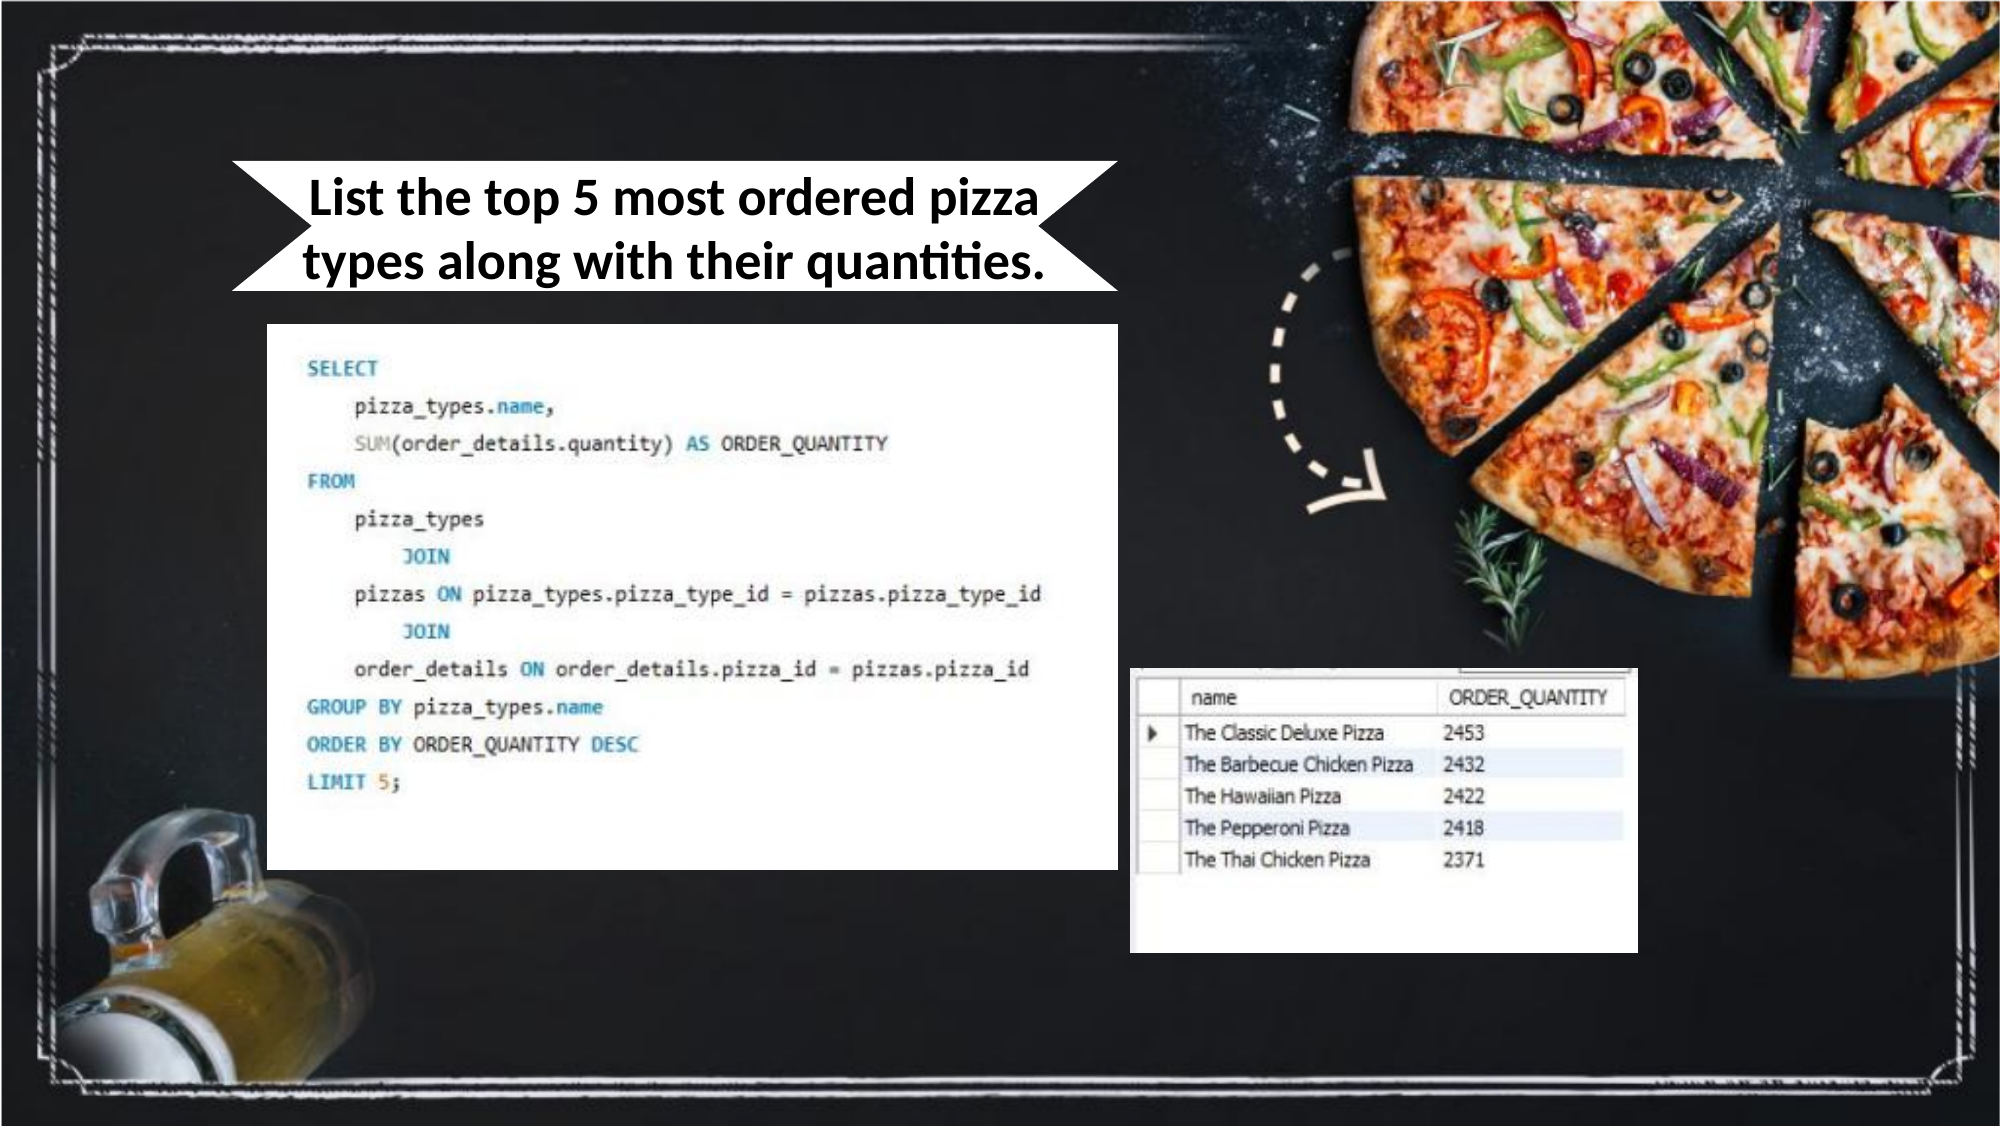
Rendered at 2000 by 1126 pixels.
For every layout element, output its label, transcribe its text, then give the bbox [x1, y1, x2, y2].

picture [3, 2, 2000, 1126]
text_box List the top 5 most ordered pizza types along with their quantities. [229, 158, 1120, 293]
